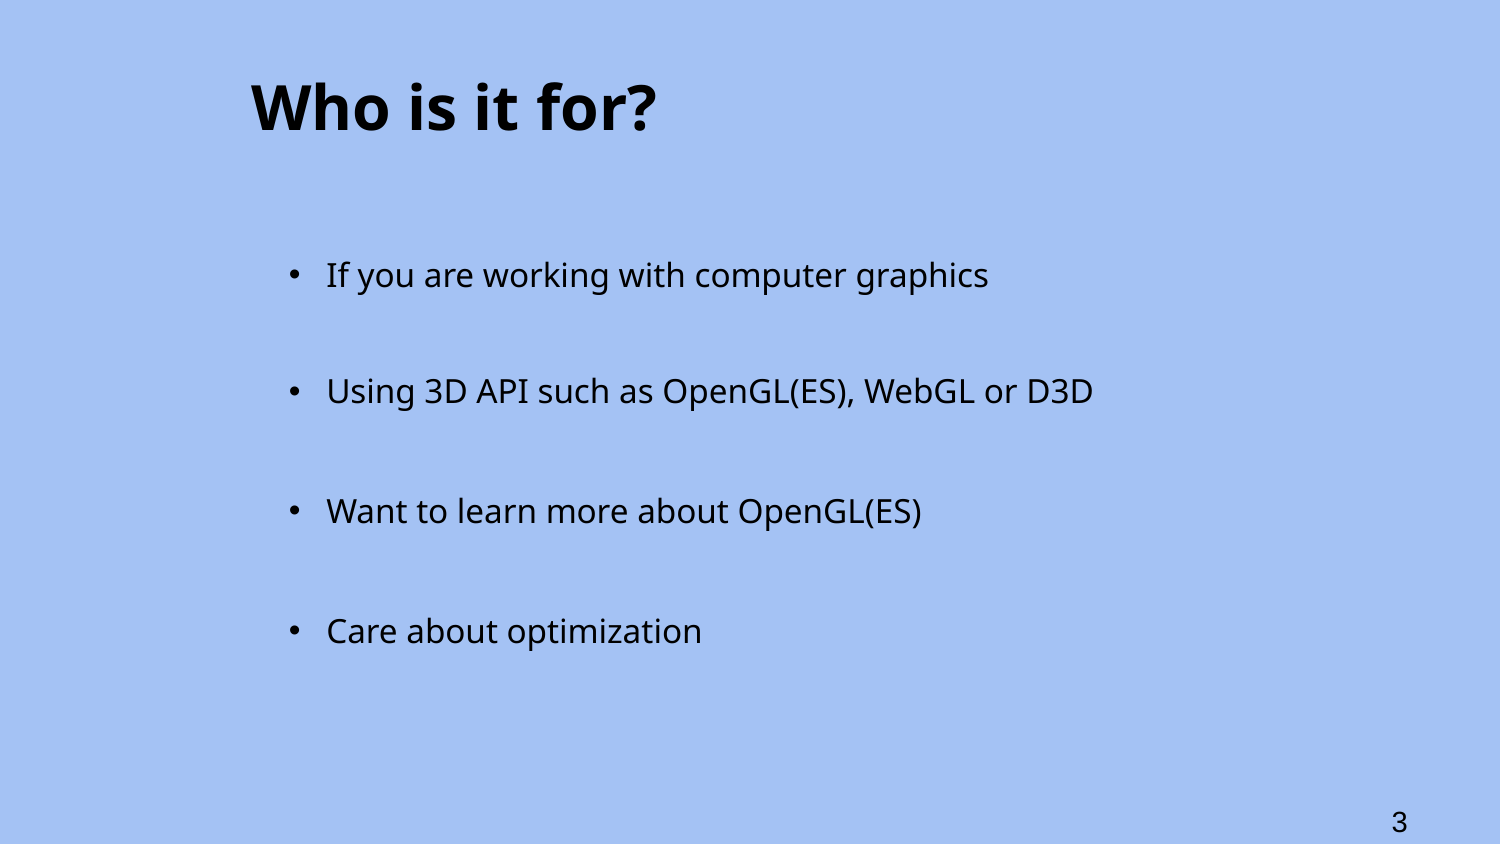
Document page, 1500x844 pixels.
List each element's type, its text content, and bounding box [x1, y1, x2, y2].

list If you are working with computer graphics Using 3D API such as OpenGL(ES), WebGL or D3D Want to learn more about OpenGL(ES) Care about optimization [236, 236, 1424, 774]
title Who is it for? [236, 67, 1424, 156]
slide_number ‹#› [1391, 798, 1465, 844]
